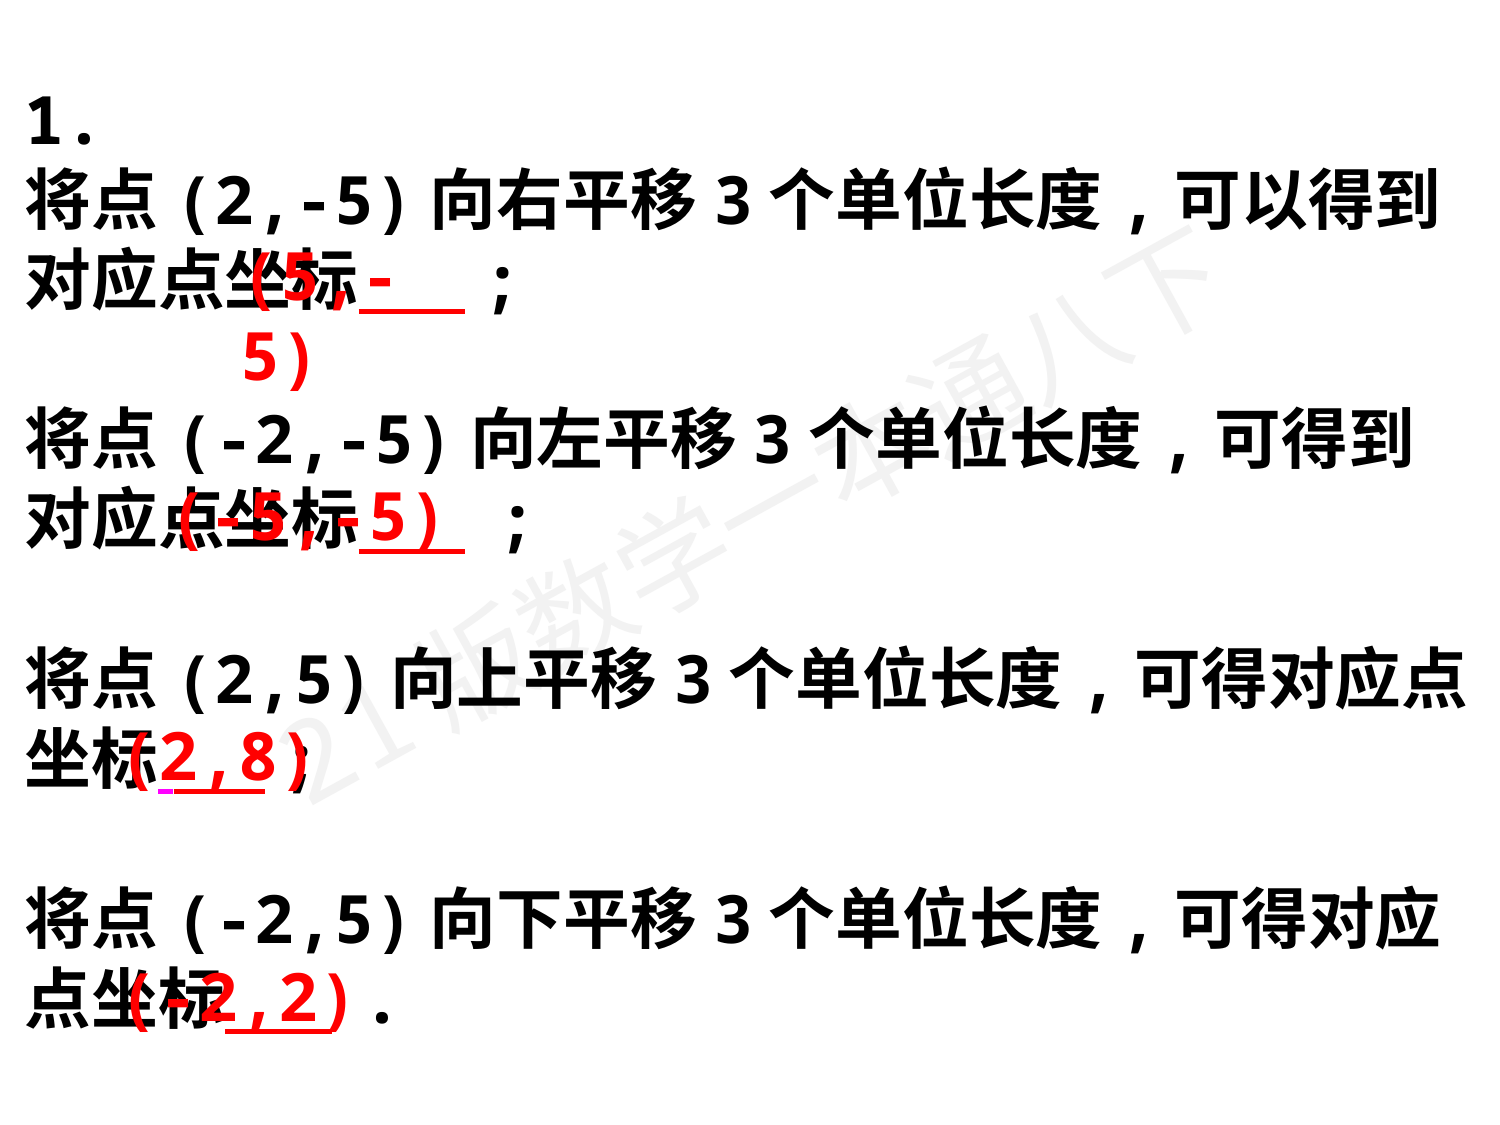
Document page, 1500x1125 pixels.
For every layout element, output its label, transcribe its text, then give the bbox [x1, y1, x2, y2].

text_box 1. 将点(2,-5)向右平移3个单位长度,可以得到对应点坐标 ; 将点(-2,-5)向左平移3个单位长度,可得到对应点坐标 ; 将点(2,5)向上平移3个单位长度,可得对应点坐标 ; 将点(-2,5)向下平移3个单位长度,可得对应点坐标 . [9, 70, 1490, 1045]
text_box (-2,2) [104, 947, 866, 1042]
text_box (-5,-5) [153, 466, 915, 562]
text_box (5,-5) [226, 226, 450, 401]
text_box (2,8) [104, 706, 866, 802]
